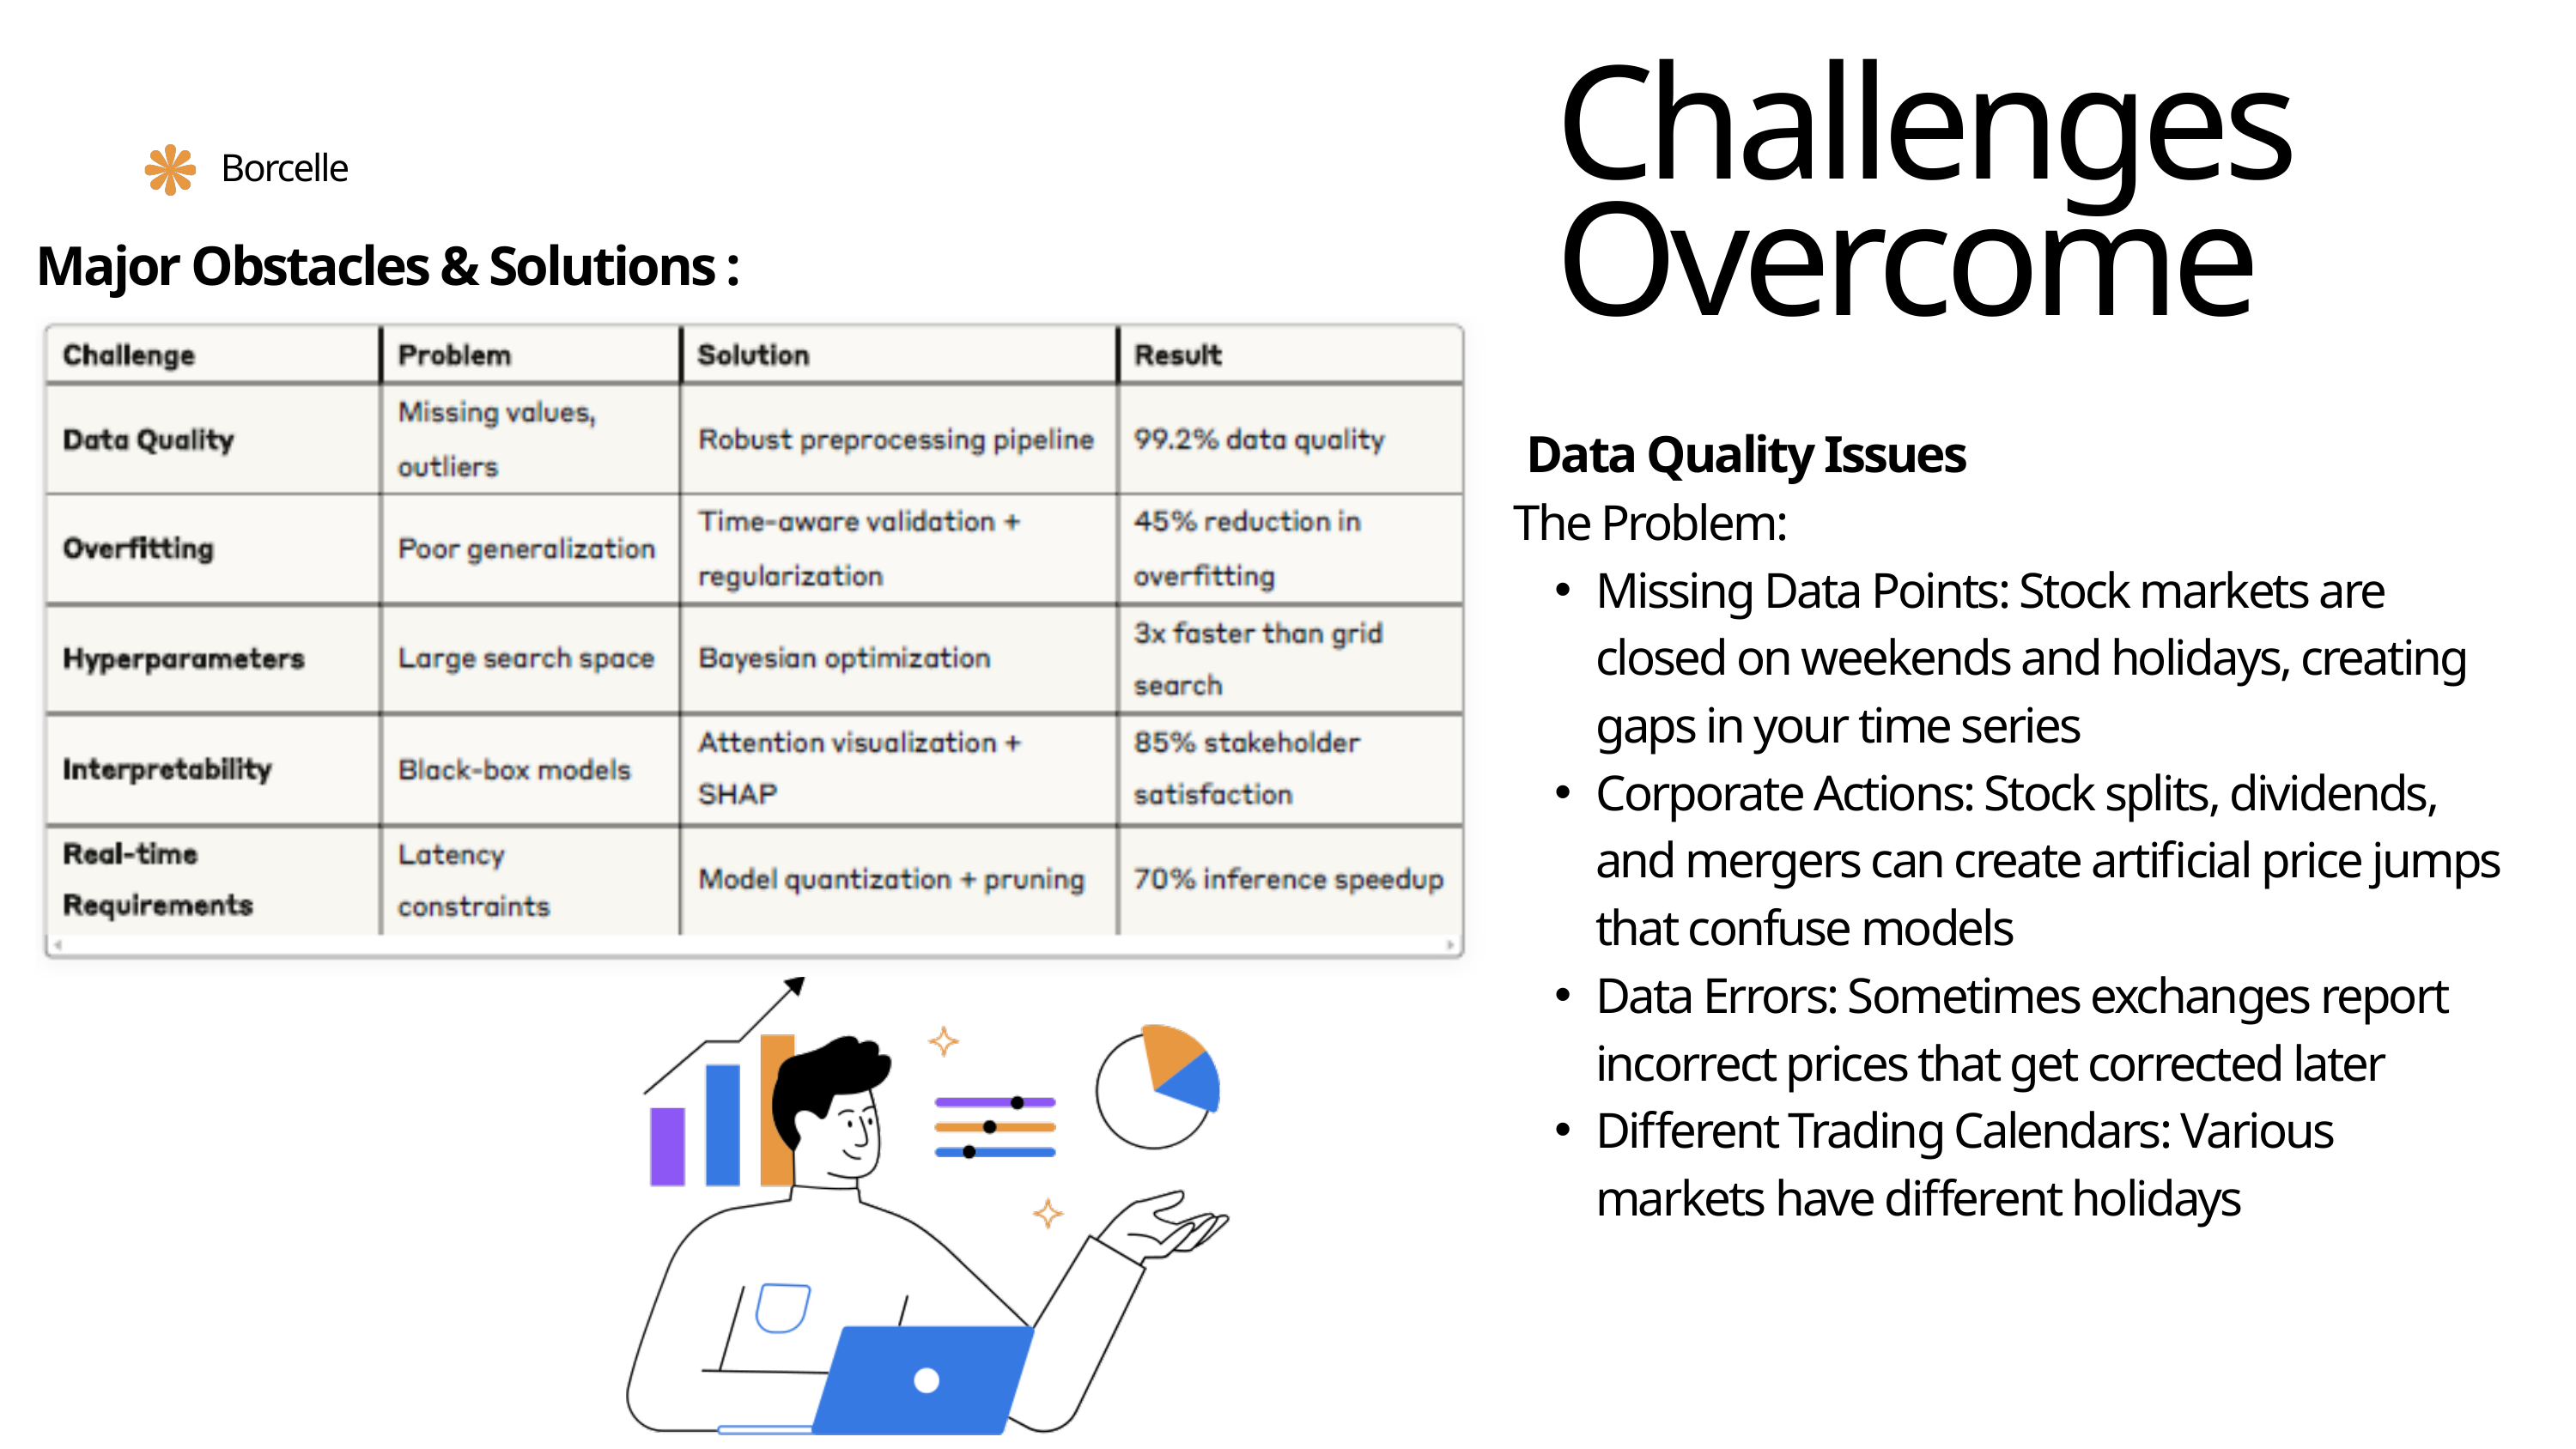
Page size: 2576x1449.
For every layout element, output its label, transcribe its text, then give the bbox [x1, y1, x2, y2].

text_box Borcelle [220, 155, 507, 189]
text_box Data Quality Issues The Problem: Missing Data Points: Stock markets are closed on weekends and holidays, creating gaps in your time series Corporate Actions: Stock splits, dividends, and mergers can create artificial price jumps that confuse models Data Errors: Sometimes exchanges report incorrect prices that get corrected later Different Trading Calendars: Various markets have different holidays [1513, 412, 2509, 1371]
text_box [625, 978, 1231, 1435]
text_box Major Obstacles & Solutions : [35, 221, 1073, 348]
text_box [144, 144, 197, 197]
text_box [35, 316, 1496, 978]
text_box Challenges Overcome [1555, 73, 2538, 348]
